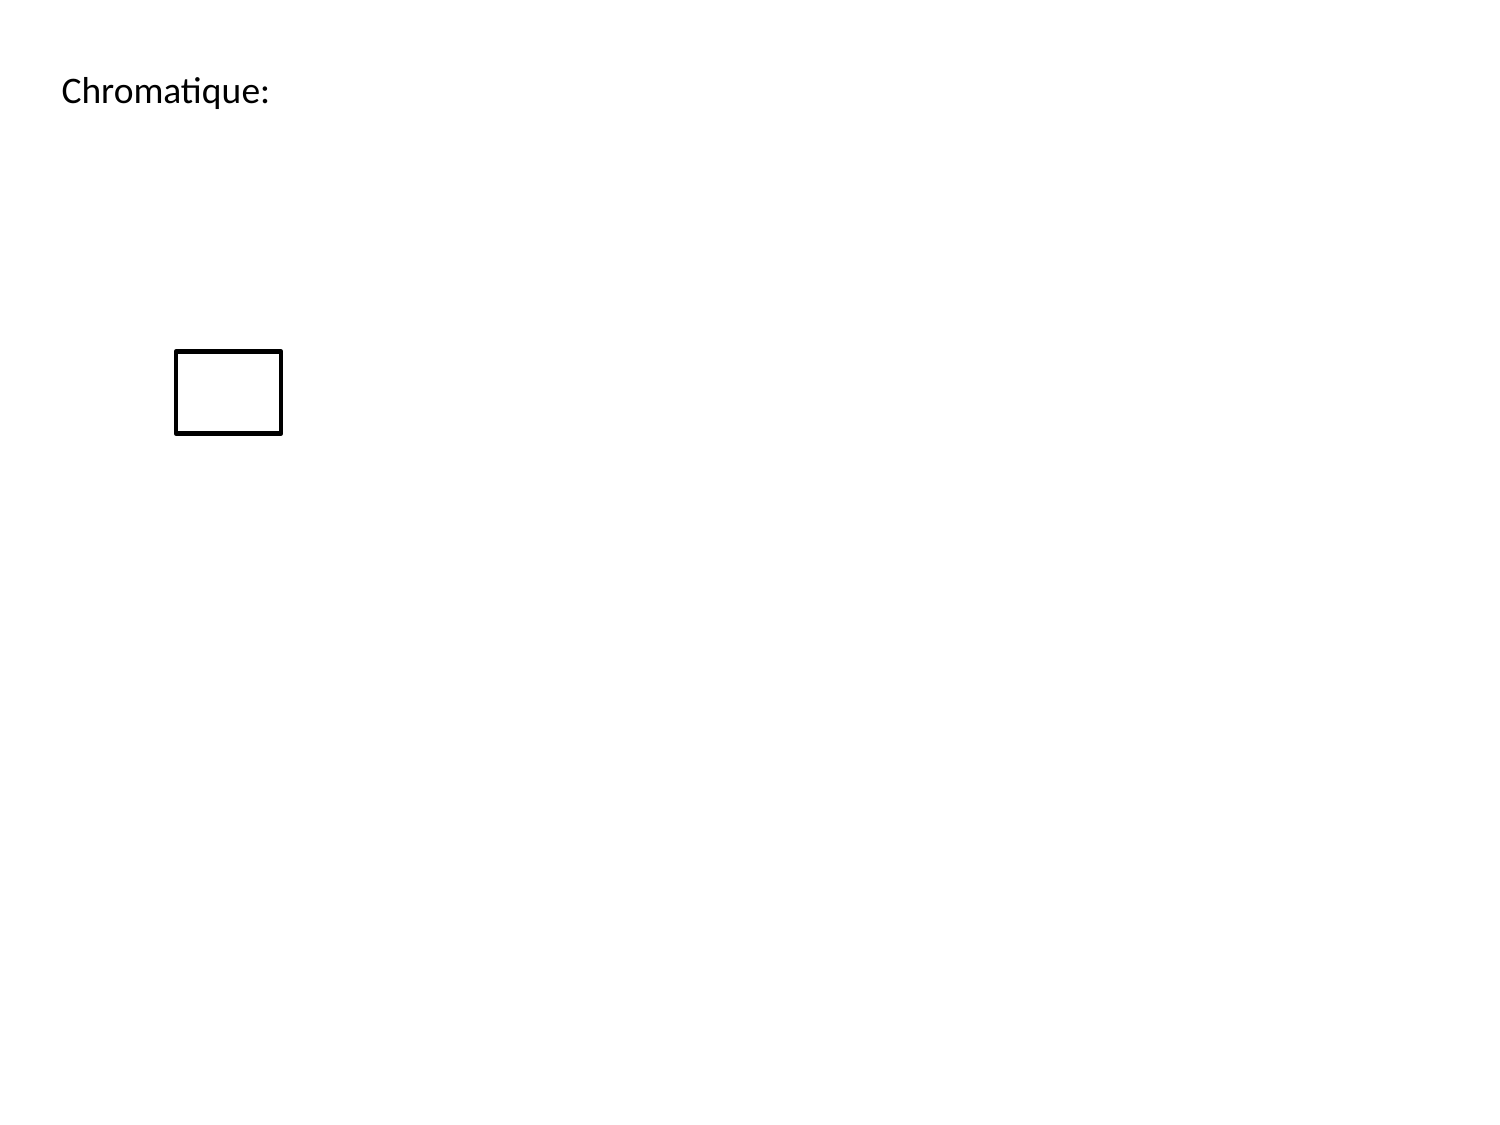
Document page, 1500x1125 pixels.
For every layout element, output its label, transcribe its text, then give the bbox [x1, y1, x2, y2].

text_box [174, 349, 283, 436]
text_box Chromatique: [46, 58, 985, 119]
